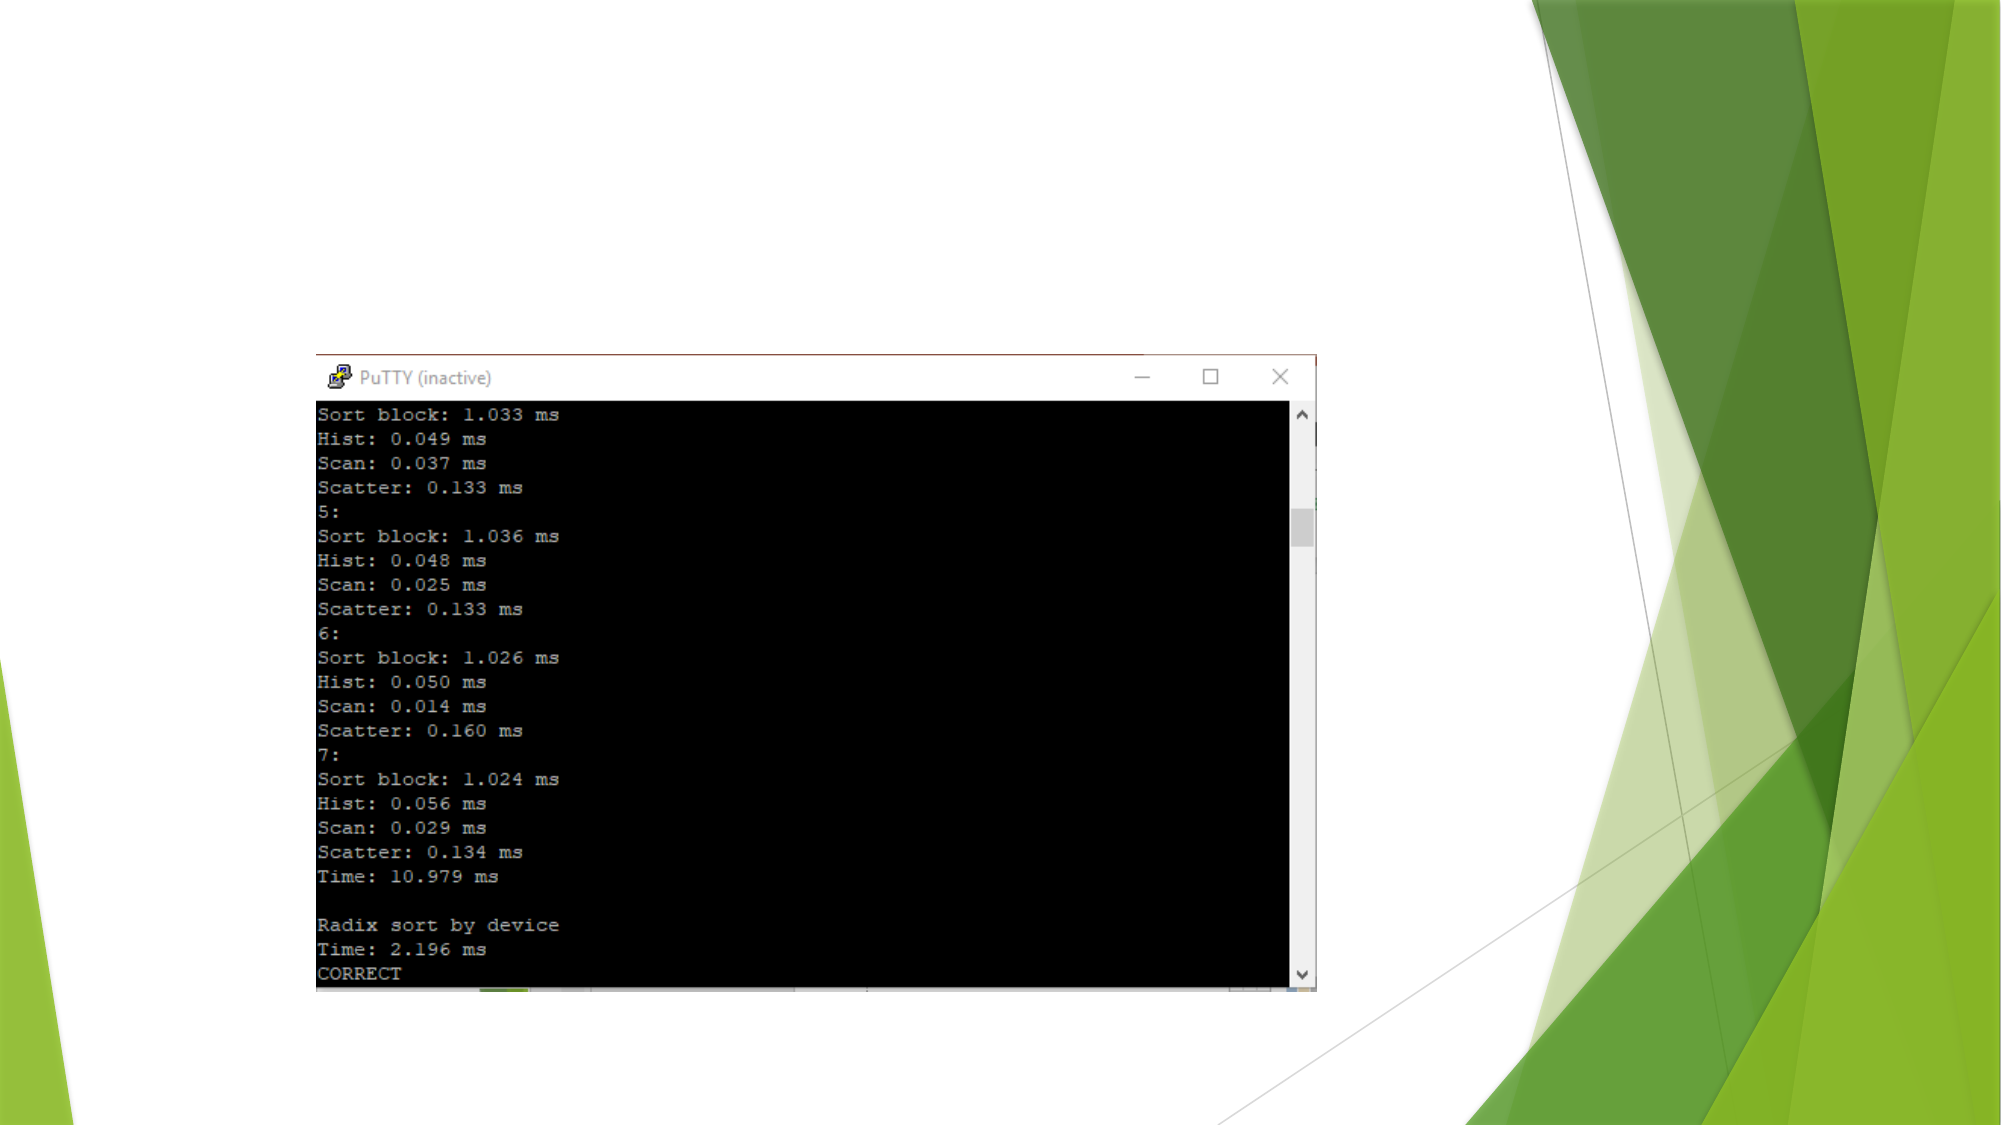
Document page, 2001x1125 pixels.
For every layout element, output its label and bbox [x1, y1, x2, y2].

list [315, 353, 1318, 992]
